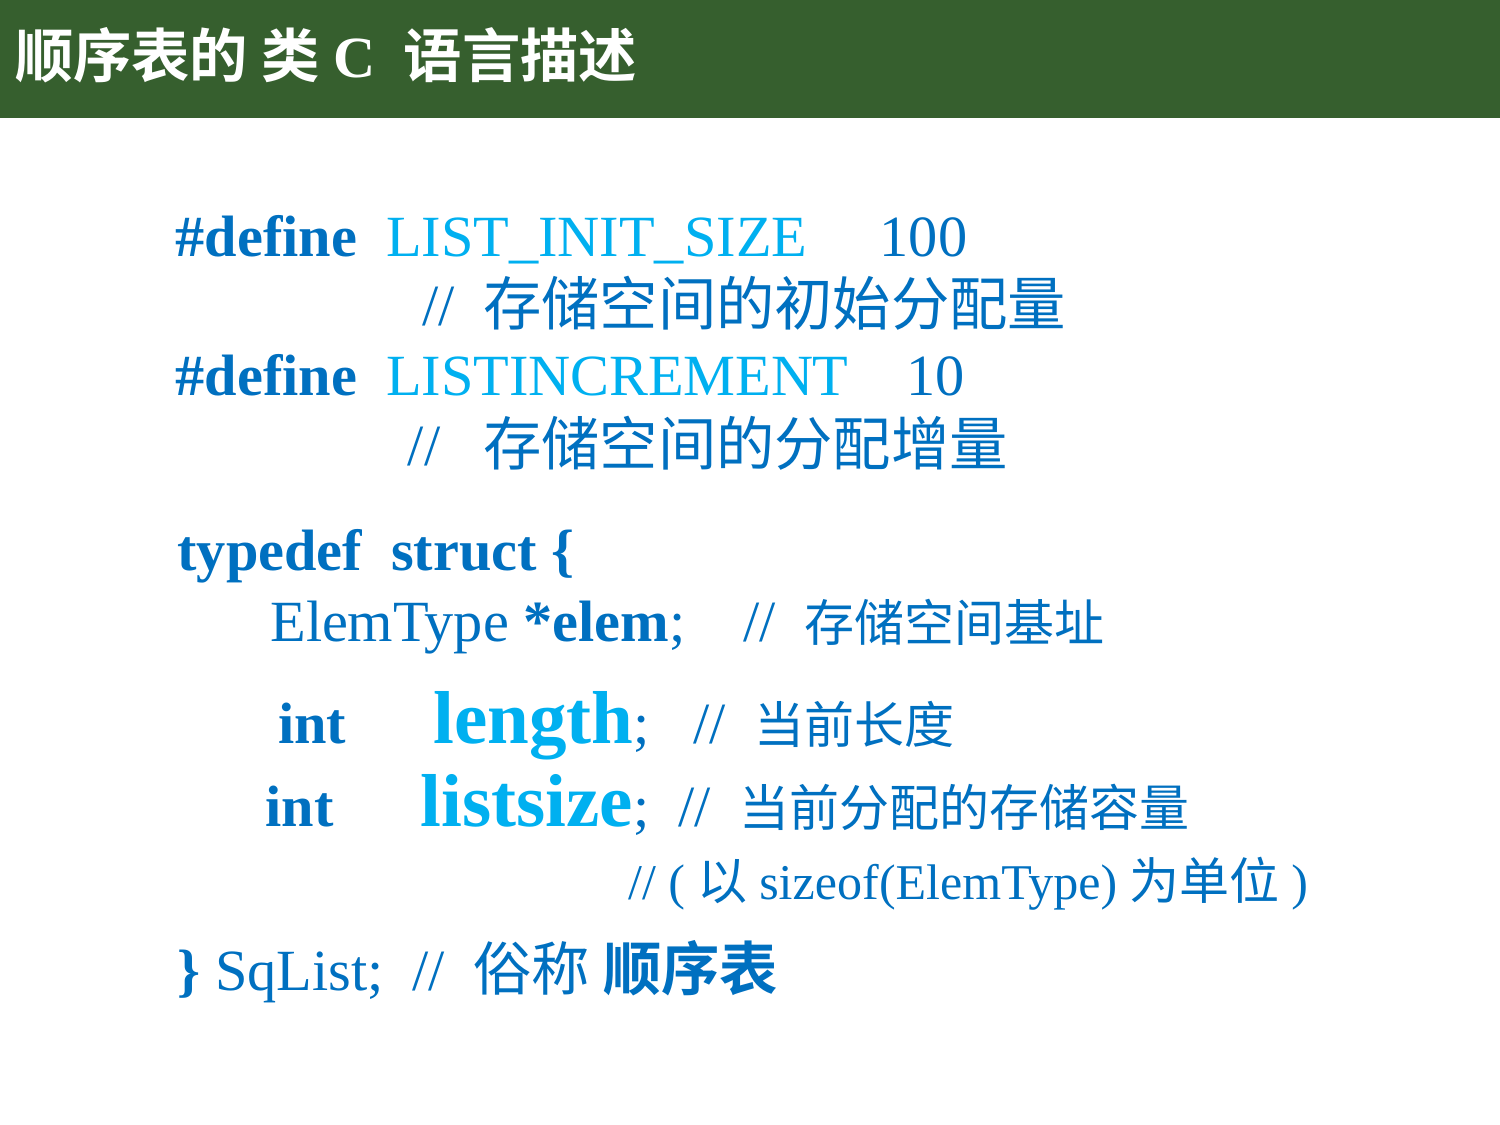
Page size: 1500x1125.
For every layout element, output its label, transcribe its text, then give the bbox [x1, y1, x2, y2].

title 顺序表的 类C 语言描述 [0, 0, 1294, 119]
text_box typedef struct { } SqList; // 俗称 顺序表 [162, 490, 793, 1010]
text_box int length; // 当前长度 [263, 661, 970, 743]
text_box ElemType *elem; // 存储空间基址 [255, 575, 1120, 661]
text_box int listsize; // 当前分配的存储容量 // (以sizeof(ElemType)为单位) [250, 743, 1323, 919]
text_box #define LIST_INIT_SIZE 100 // 存储空间的初始分配量 #define LISTINCREMENT 10 // 存储空间的分配增量 [161, 190, 1182, 485]
